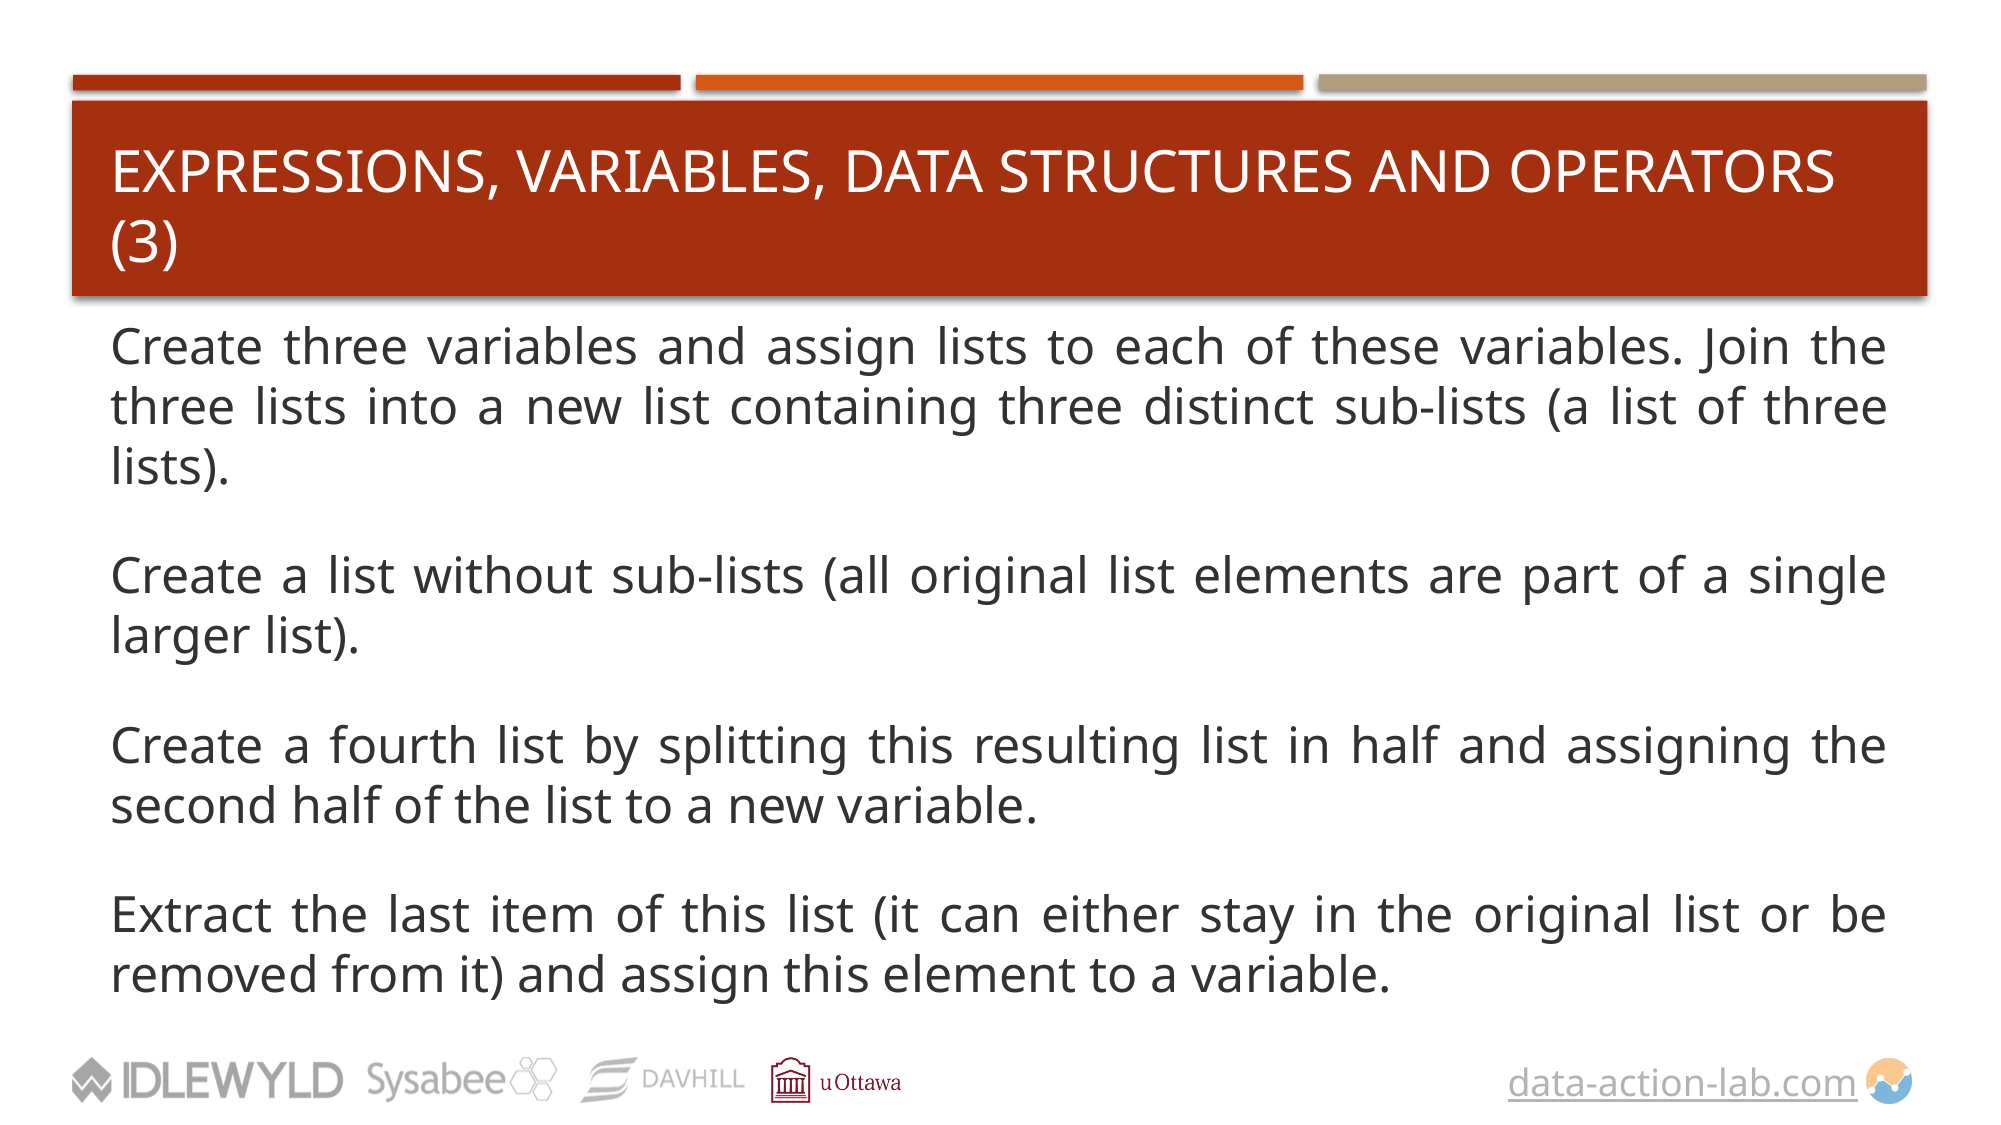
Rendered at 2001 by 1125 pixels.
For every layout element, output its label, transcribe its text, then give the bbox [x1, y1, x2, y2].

list Create three variables and assign lists to each of these variables. Join the three lists into a new list containing three distinct sub-lists (a list of three lists). Create a list without sub-lists (all original list elements are part of a single larger list). Create a fourth list by splitting this resulting list in half and assigning the second half of the list to a new variable. Extract the last item of this list (it can either stay in the original list or be removed from it) and assign this element to a variable. [95, 318, 1905, 999]
picture [771, 1057, 901, 1103]
picture [72, 1057, 745, 1103]
title Expressions, Variables, Data Structures and Operators (3) [95, 115, 1905, 282]
